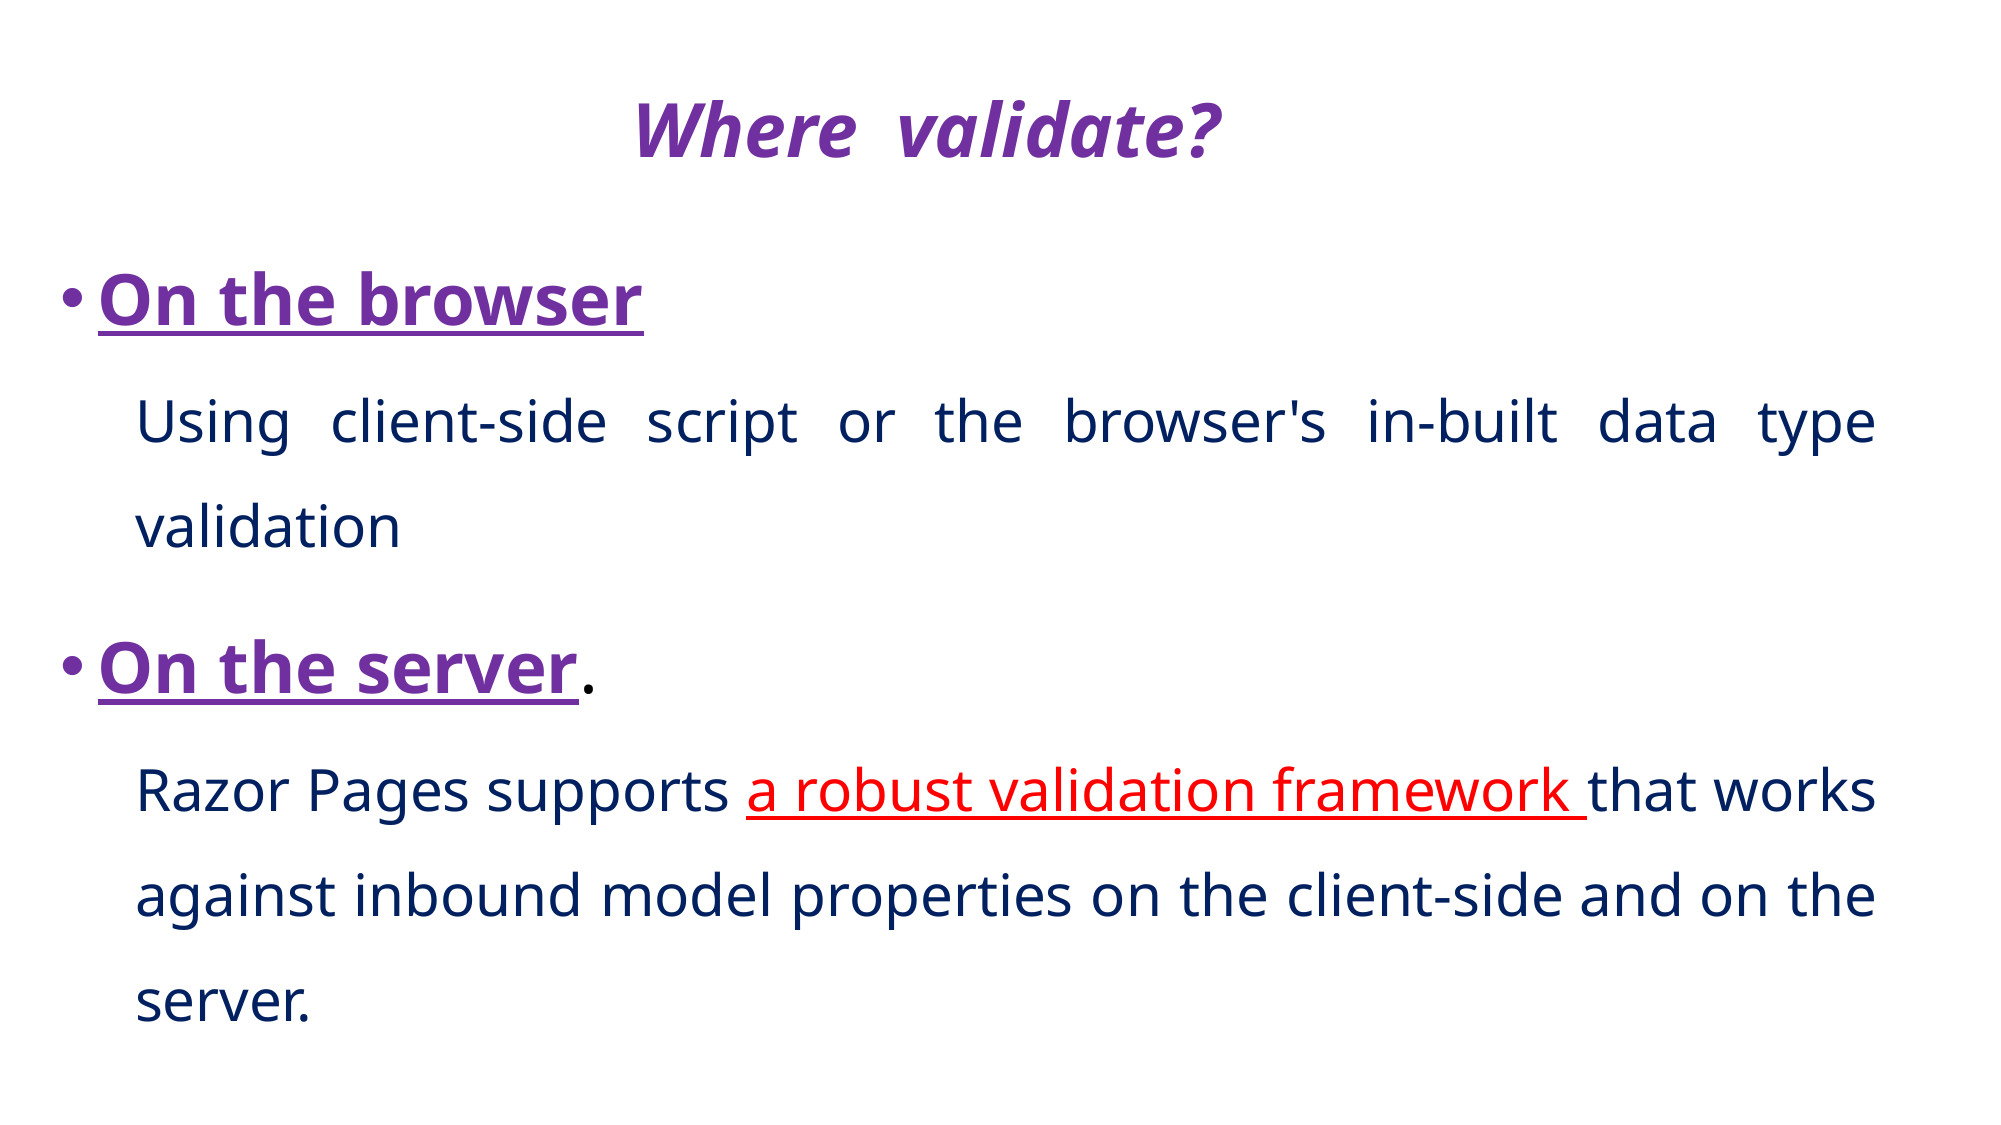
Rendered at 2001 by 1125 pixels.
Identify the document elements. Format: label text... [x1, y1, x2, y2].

title Where validate? [63, 73, 1789, 195]
list On the browser Using client-side script or the browser's in-built data type validation On the server. Razor Pages supports a robust validation framework that works against inbound model properties on the client-side and on the server. [45, 204, 1893, 1023]
